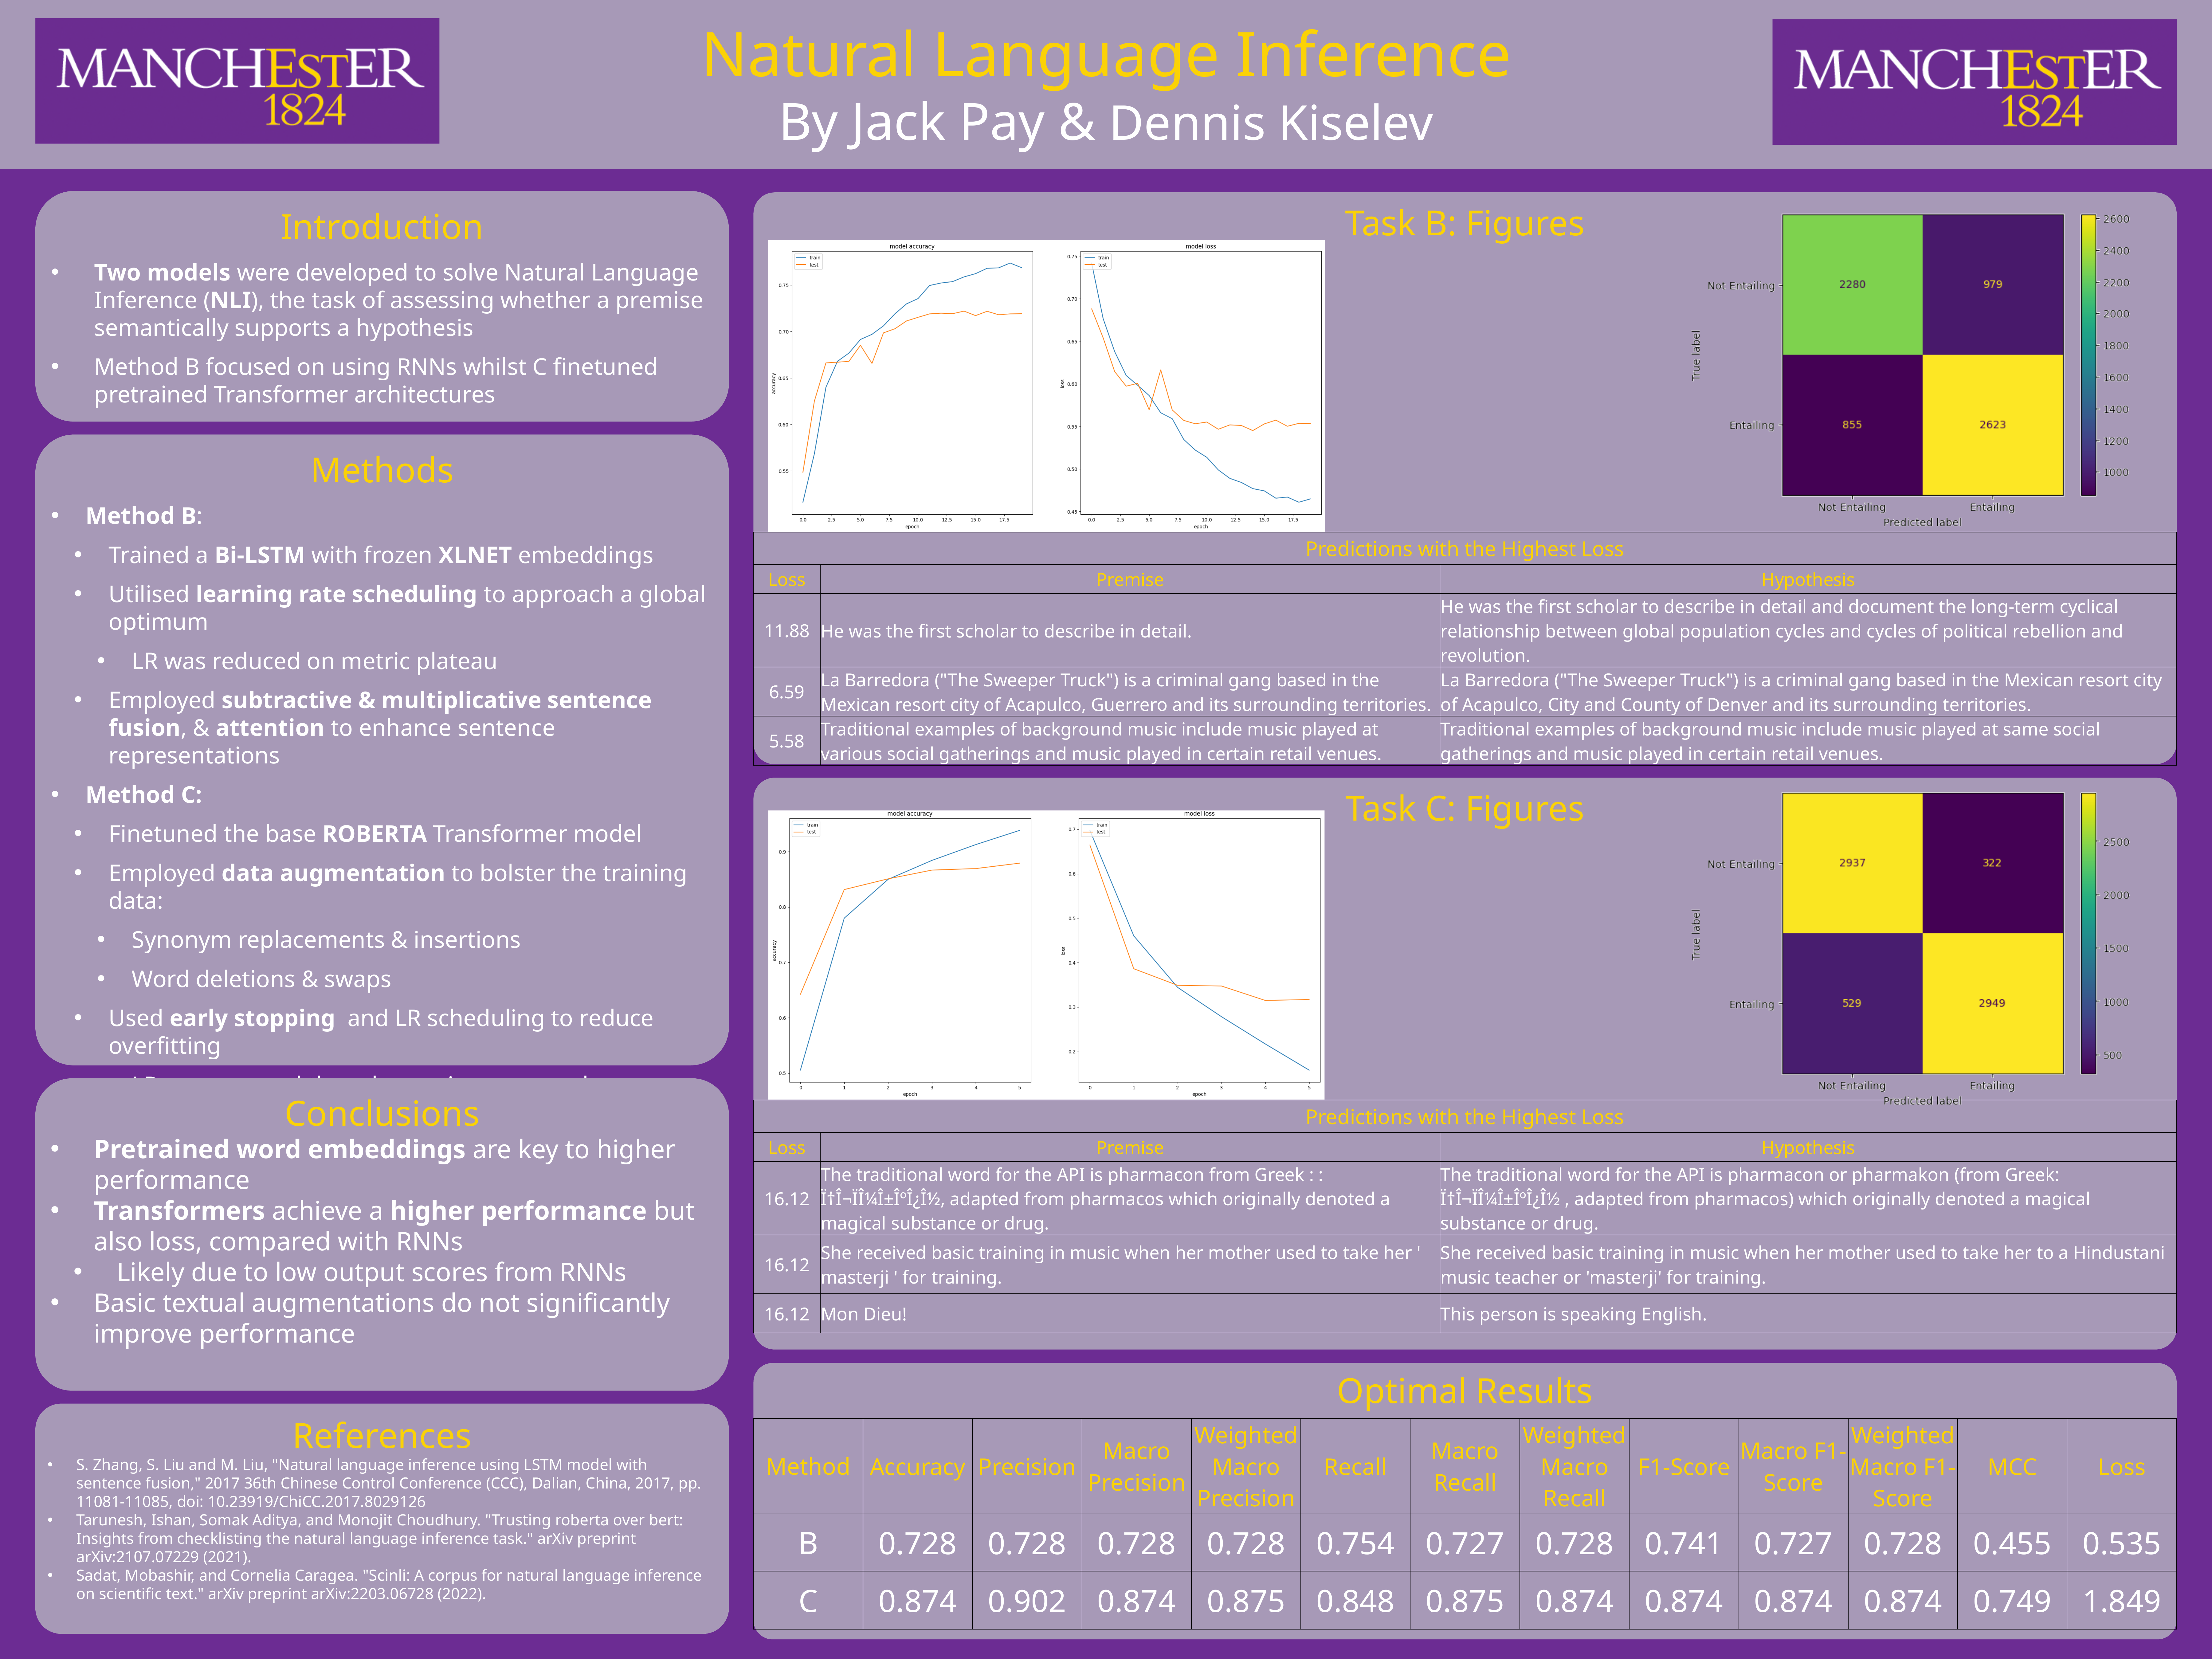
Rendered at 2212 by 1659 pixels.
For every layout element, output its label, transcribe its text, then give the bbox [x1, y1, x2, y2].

table_cell 0.728 [1192, 1513, 1300, 1571]
table_header Accuracy [863, 1419, 972, 1513]
text_box Optimal Results [753, 1363, 2177, 1418]
table_cell 0.874 [1739, 1571, 1848, 1629]
table_cell 0.455 [1958, 1513, 2067, 1571]
table_cell 0.728 [1082, 1513, 1191, 1571]
table_header MCC [1958, 1419, 2067, 1513]
table_cell 0.728 [1520, 1513, 1629, 1571]
table_header Macro Precision [1082, 1419, 1191, 1513]
table_cell 1.849 [2067, 1571, 2176, 1629]
table_cell 0.749 [1958, 1571, 2067, 1629]
table_header Macro Recall [1410, 1419, 1520, 1513]
picture [768, 810, 1325, 1100]
text_box References S. Zhang, S. Liu and M. Liu, "Natural language inference using LSTM model with sentence fusion," 2017 36th Chinese Control Conference (CCC), Dalian, China, 2017, pp. 11081-11085, doi: 10.23919/ChiCC.2017.8029126 Tarunesh, Ishan, Somak Aditya, and Monojit Choudhury. "Trusting roberta over bert: Insights from checklisting the natural language inference task." arXiv preprint arXiv:2107.07229 (2021). Sadat, Mobashir, and Cornelia Caragea. "Scinli: A corpus for natural language inference on scientific text." arXiv preprint arXiv:2203.06728 (2022). [35, 1403, 729, 1634]
table_cell 0.727 [1739, 1513, 1848, 1571]
table_cell 0.902 [973, 1571, 1082, 1629]
table_cell 0.848 [1301, 1571, 1410, 1629]
table_header Weighted Macro Recall [1520, 1419, 1629, 1513]
table_cell 0.728 [863, 1513, 972, 1571]
table_header Recall [1301, 1419, 1410, 1513]
table_header Precision [973, 1419, 1082, 1513]
table_cell 0.875 [1410, 1571, 1520, 1629]
table_cell C [754, 1571, 863, 1629]
table_header Method [754, 1419, 863, 1513]
text_box Methods Method B: Trained a Bi-LSTM with frozen XLNET embeddings Utilised learning rate scheduling to approach a global optimum LR was reduced on metric plateau Employed subtractive & multiplicative sentence fusion, & attention to enhance sentence representations Method C: Finetuned the base ROBERTA Transformer model Employed data augmentation to bolster the training data: Synonym replacements & insertions Word deletions & swaps Used early stopping and LR scheduling to reduce overfitting LR warmup and then decreasing was used [35, 434, 729, 1066]
table_cell 0.875 [1192, 1571, 1300, 1629]
text_box Conclusions Pretrained word embeddings are key to higher performance Transformers achieve a higher performance but also loss, compared with RNNs Likely due to low output scores from RNNs Basic textual augmentations do not significantly improve performance [35, 1078, 729, 1391]
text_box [753, 192, 2177, 764]
table_cell 0.754 [1301, 1513, 1410, 1571]
table_cell 0.728 [973, 1513, 1082, 1571]
table_cell 0.741 [1630, 1513, 1739, 1571]
table_header Macro F1-Score [1739, 1419, 1848, 1513]
table_cell 0.874 [1082, 1571, 1191, 1629]
picture [1772, 19, 2177, 148]
text_box Natural Language Inference By Jack Pay & Dennis Kiselev [0, 0, 2212, 169]
table_cell B [754, 1513, 863, 1571]
picture [35, 18, 440, 147]
table_cell 0.728 [1849, 1513, 1957, 1571]
text_box Introduction Two models were developed to solve Natural Language Inference (NLI), the task of assessing whether a premise semantically supports a hypothesis Method B focused on using RNNs whilst C finetuned pretrained Transformer architectures [35, 190, 729, 422]
table_header Weighted Macro Precision [1192, 1419, 1300, 1513]
table_cell 0.727 [1410, 1513, 1520, 1571]
table_header F1-Score [1630, 1419, 1739, 1513]
table_cell 0.874 [863, 1571, 972, 1629]
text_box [753, 778, 2177, 1350]
table_header Loss [2067, 1419, 2176, 1513]
text_box Optimal Results [755, 1630, 2175, 1640]
table_header Weighted Macro F1-Score [1849, 1419, 1957, 1513]
table_cell 0.874 [1849, 1571, 1957, 1629]
table_cell 0.874 [1520, 1571, 1629, 1629]
table_cell 0.874 [1630, 1571, 1739, 1629]
table_cell 0.535 [2067, 1513, 2176, 1571]
